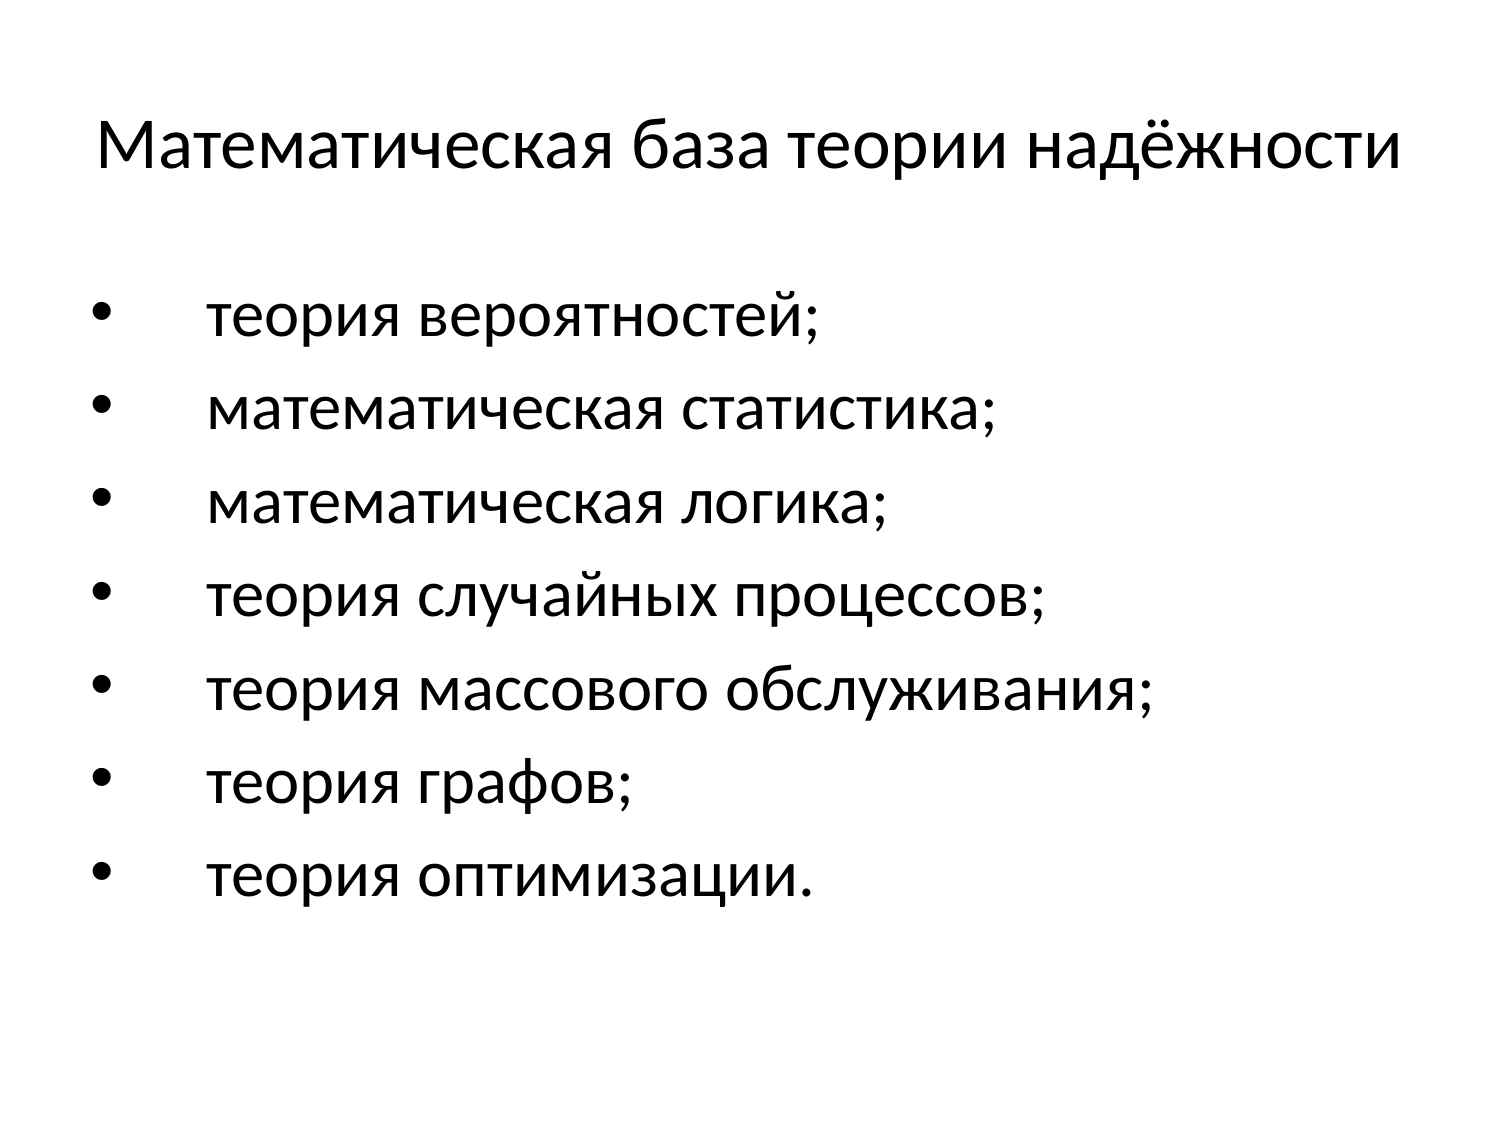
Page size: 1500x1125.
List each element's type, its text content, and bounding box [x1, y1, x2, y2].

title Математическая база теории надёжности [75, 45, 1425, 233]
list теория вероятностей; математическая статистика; математическая логика; теория случайных процессов; теория массового обслуживания; теория графов; теория оптимизации. [75, 262, 1425, 1005]
